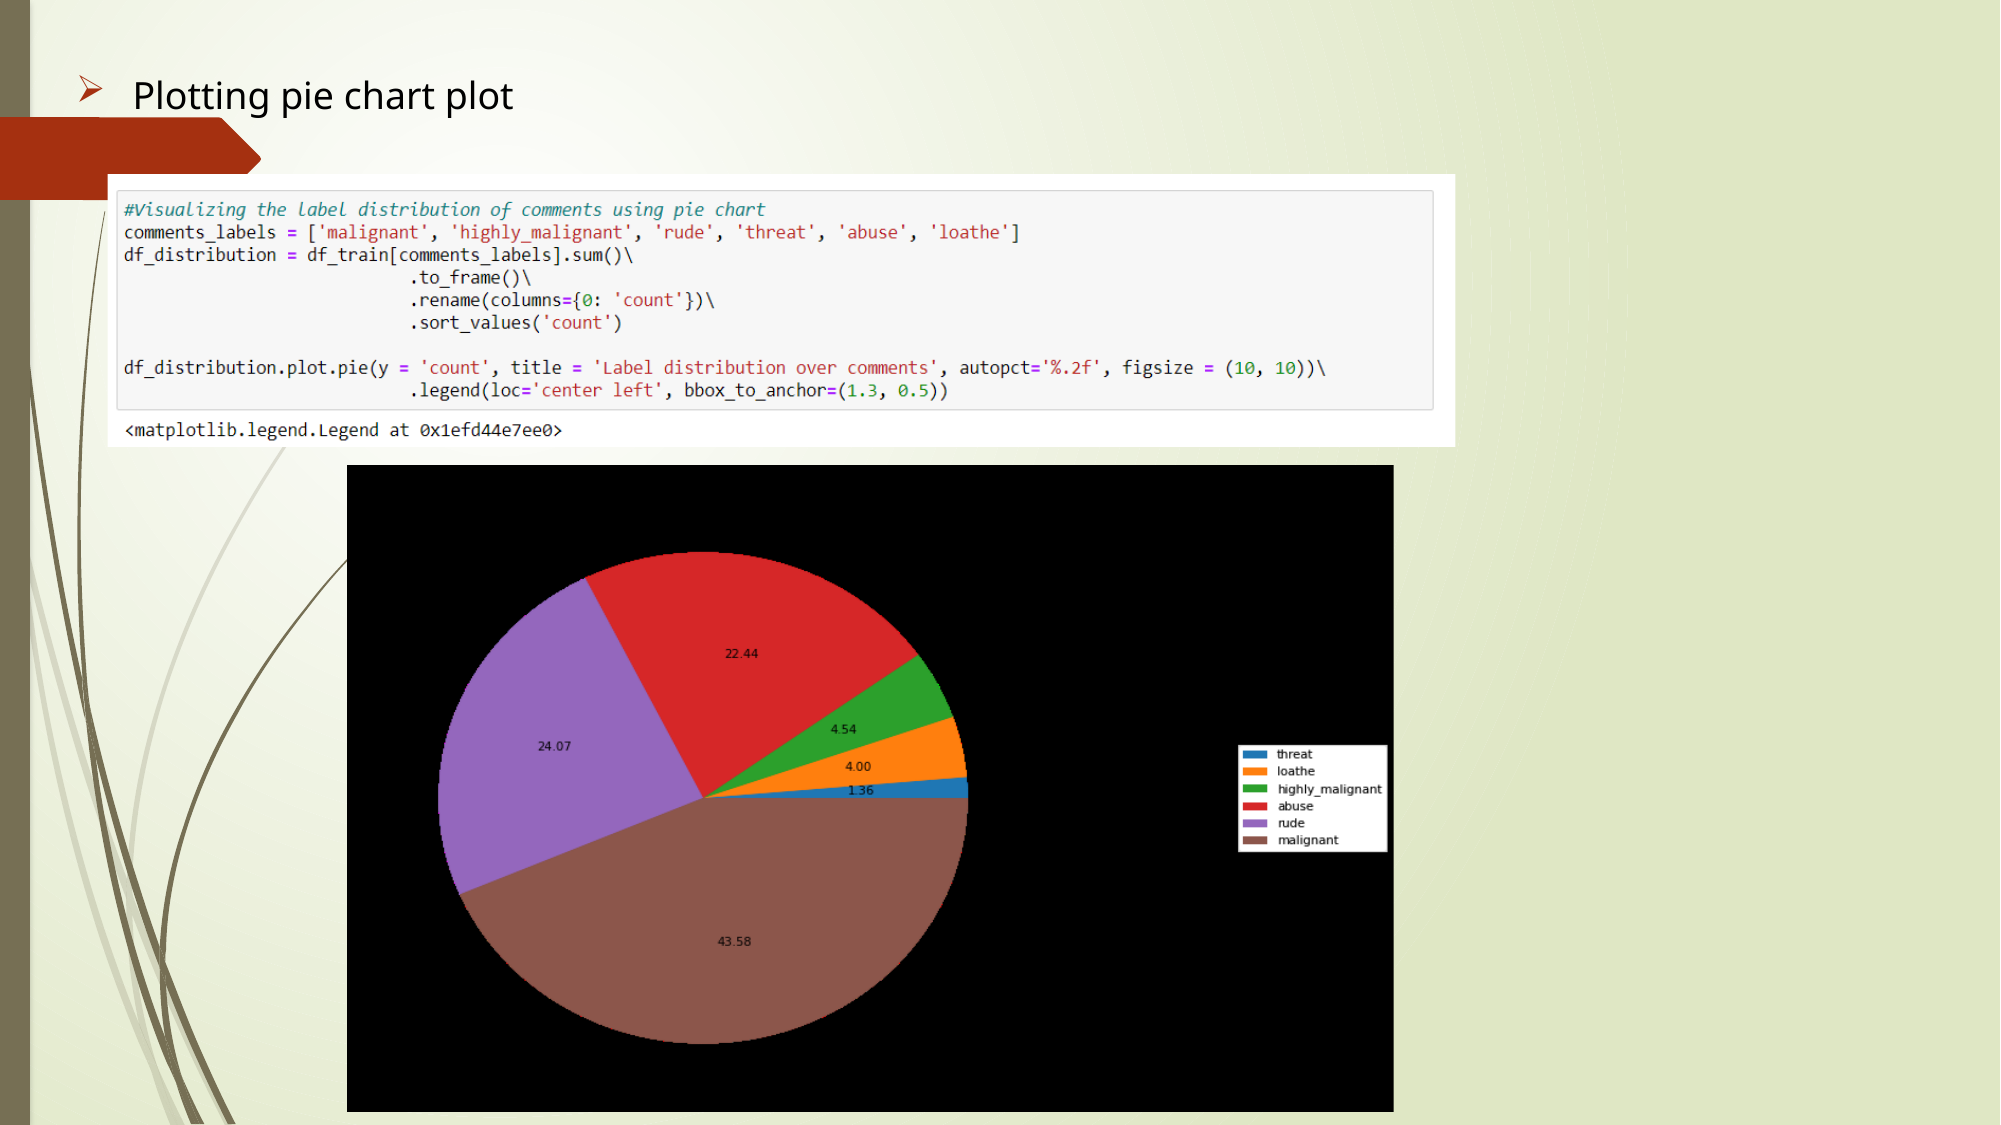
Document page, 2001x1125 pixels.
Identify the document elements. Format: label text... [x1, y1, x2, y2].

picture [346, 465, 1394, 1112]
picture [107, 174, 1456, 447]
list Plotting pie chart plot [61, 64, 1972, 1058]
